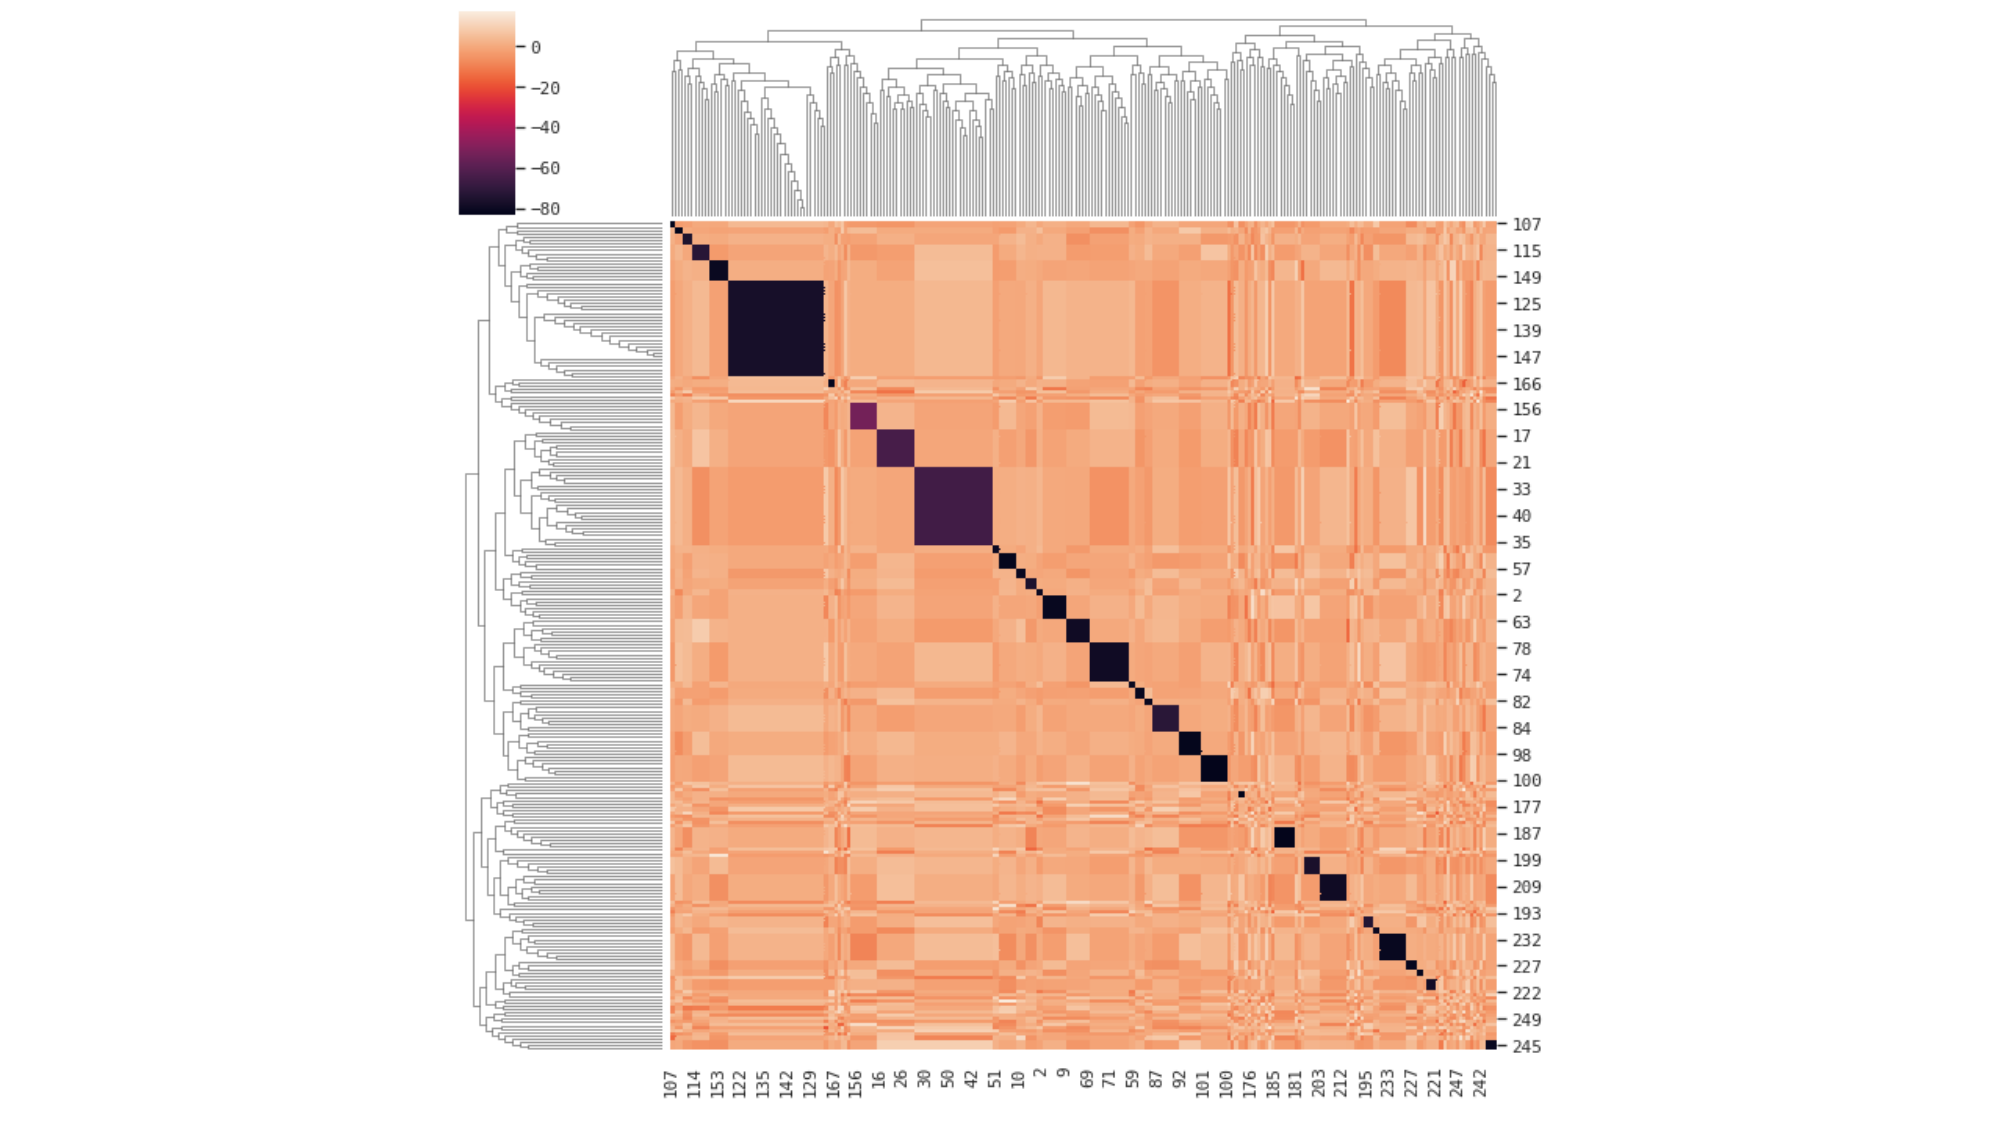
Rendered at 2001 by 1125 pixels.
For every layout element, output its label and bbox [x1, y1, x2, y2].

picture [431, 0, 1569, 1125]
